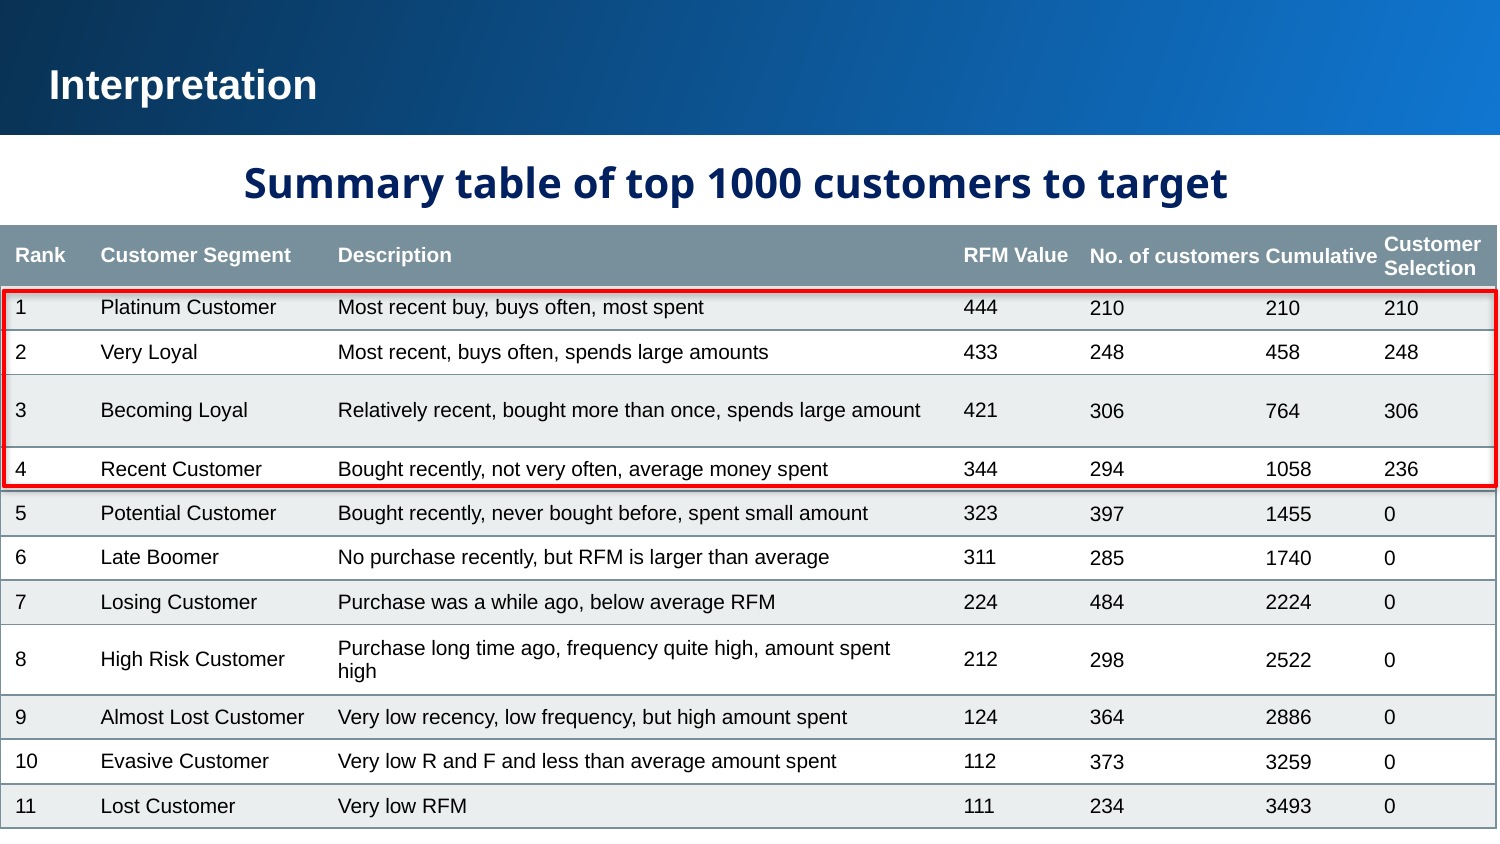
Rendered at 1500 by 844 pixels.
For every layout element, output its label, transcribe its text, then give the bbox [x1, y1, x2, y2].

table_cell 3259 [1265, 740, 1383, 783]
table_cell Late Boomer [86, 537, 323, 579]
table_header Rank [1, 227, 86, 285]
table_cell 2522 [1265, 625, 1383, 694]
table_cell 298 [1089, 625, 1265, 694]
table_header Cumulative [1265, 227, 1383, 285]
table_cell 6 [1, 537, 86, 579]
table_cell Very low recency, low frequency, but high amount spent [323, 696, 949, 738]
table_cell 2886 [1265, 696, 1383, 738]
table_cell No purchase recently, but RFM is larger than average [323, 537, 949, 579]
table_cell 0 [1383, 625, 1495, 694]
table_cell Very low R and F and less than average amount spent [323, 740, 949, 783]
table_cell High Risk Customer [86, 625, 323, 694]
table_header Description [323, 227, 949, 285]
text_box Interpretation [33, 43, 1439, 124]
table_cell 323 [949, 494, 1089, 535]
table_cell Purchase was a while ago, below average RFM [323, 581, 949, 624]
table_cell 397 [1089, 494, 1265, 535]
table_cell 2224 [1265, 581, 1383, 624]
table_cell 0 [1383, 493, 1495, 535]
table_cell 1740 [1265, 537, 1383, 579]
table_cell 285 [1089, 537, 1265, 579]
table_cell Potential Customer [86, 494, 323, 535]
text_box Summary table of top 1000 customers to target [33, 134, 1439, 222]
table_cell 0 [1383, 785, 1495, 827]
table_cell Very low RFM [323, 785, 949, 827]
text_box [0, 0, 1500, 135]
table_cell 9 [1, 696, 86, 738]
table_cell 112 [949, 740, 1089, 783]
table_cell 484 [1089, 581, 1265, 624]
table_cell 124 [949, 696, 1089, 738]
table_cell 111 [949, 785, 1089, 827]
table_cell 7 [1, 581, 86, 624]
table_cell 5 [1, 492, 86, 535]
table_cell 10 [1, 740, 86, 783]
table_cell 373 [1089, 740, 1265, 783]
text_box [3, 290, 1497, 487]
table_cell 11 [1, 785, 86, 827]
table_cell Lost Customer [86, 785, 323, 827]
table_cell 8 [1, 625, 86, 694]
table_cell 1455 [1265, 494, 1383, 535]
table_header Customer Segment [86, 227, 323, 285]
table_cell 364 [1089, 696, 1265, 738]
table_header No. of customers [1089, 227, 1265, 285]
table_header Customer Selection [1383, 227, 1495, 285]
table_cell Losing Customer [86, 581, 323, 624]
table_cell 234 [1089, 785, 1265, 827]
table_cell 311 [949, 537, 1089, 579]
table_header RFM Value [949, 227, 1089, 285]
table_cell Evasive Customer [86, 740, 323, 783]
table_cell Almost Lost Customer [86, 696, 323, 738]
table_cell 3493 [1265, 785, 1383, 827]
table_cell 0 [1383, 740, 1495, 783]
table_cell 0 [1383, 696, 1495, 738]
table_cell 212 [949, 625, 1089, 694]
table_cell 224 [949, 581, 1089, 624]
table_cell Purchase long time ago, frequency quite high, amount spent high [323, 625, 949, 694]
table_cell 0 [1383, 537, 1495, 579]
table_cell 0 [1383, 581, 1495, 624]
table_cell 1 [1, 286, 86, 290]
table_cell Bought recently, never bought before, spent small amount [323, 494, 949, 535]
